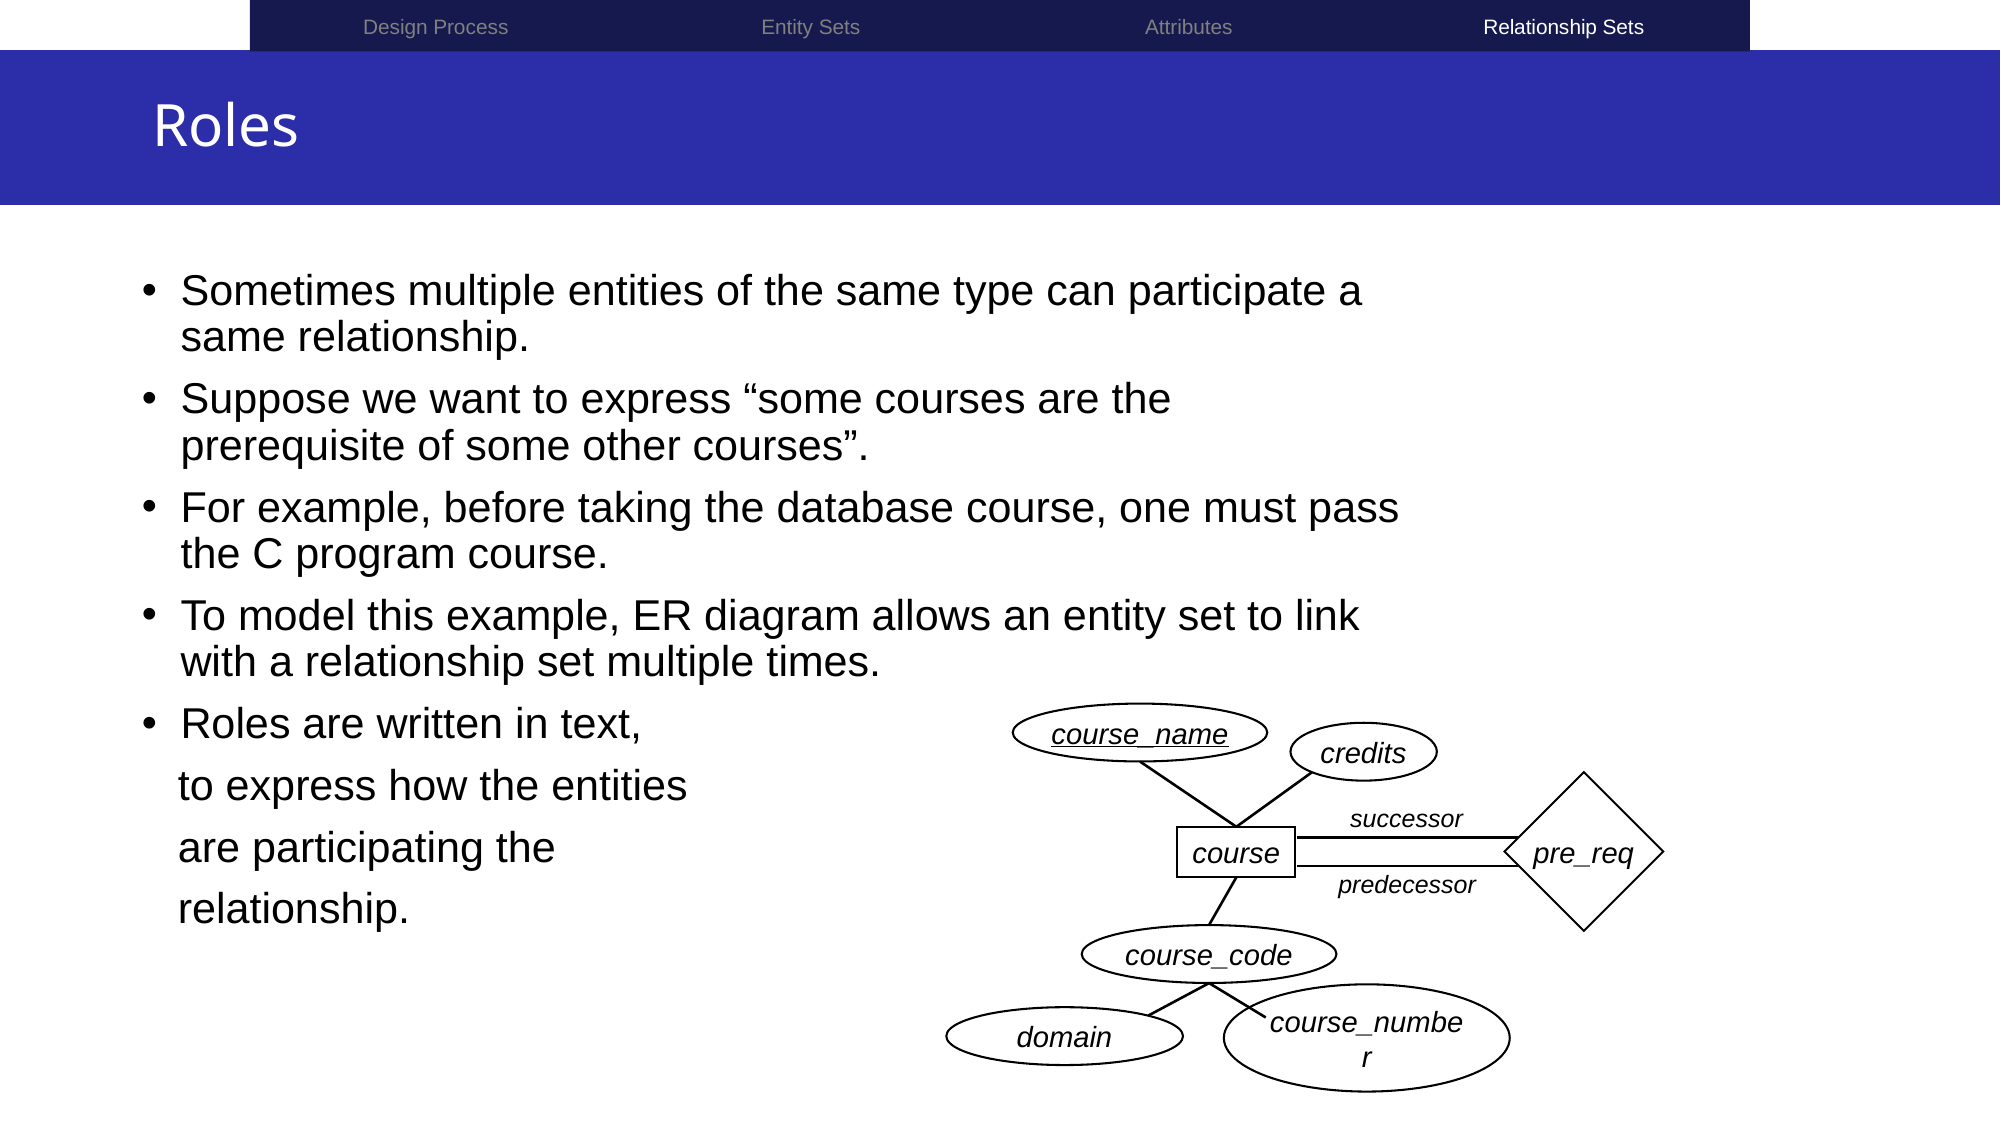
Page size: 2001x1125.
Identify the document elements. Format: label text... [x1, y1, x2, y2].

text_box Design Process [249, 0, 621, 53]
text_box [946, 703, 1664, 1067]
title Roles [137, 57, 1863, 197]
text_box Relationship Sets [1379, 0, 1751, 53]
list Sometimes multiple entities of the same type can participate a same relationship. Suppose we want to express “some courses are the prerequisite of some other courses”. For example, before taking the database course, one must pass the C program course. To model this example, ER diagram allows an entity set to link with a relationship set multiple times. Roles are written in text, to express how the entities are participating the relationship. [126, 260, 1421, 949]
text_box Entity Sets [621, 0, 999, 53]
text_box Attributes [999, 0, 1379, 53]
